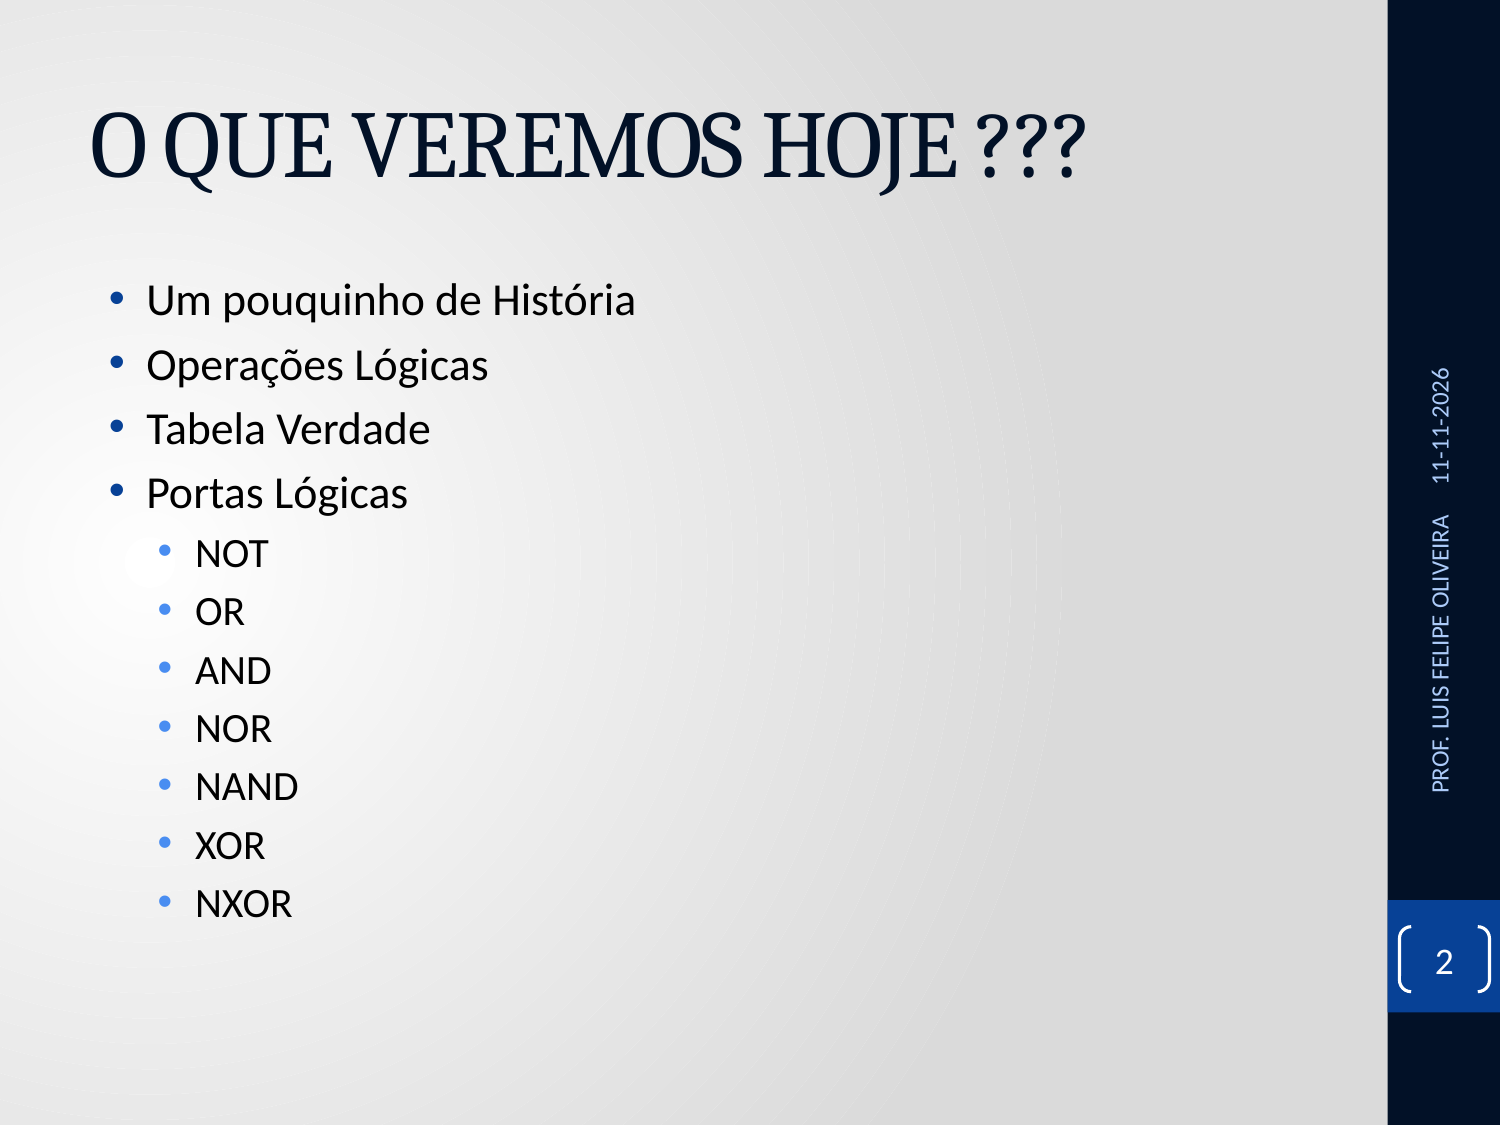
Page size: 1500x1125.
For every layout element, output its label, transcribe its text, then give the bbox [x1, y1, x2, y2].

footer PROF. LUIS FELIPE OLIVEIRA [1408, 500, 1469, 889]
slide_number 2 [1397, 925, 1492, 994]
title O QUE VEREMOS HOJE ??? [75, 45, 1325, 233]
list Um pouquinho de História Operações Lógicas Tabela Verdade Portas Lógicas NOT OR AND NOR NAND XOR NXOR [75, 262, 1325, 1050]
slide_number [1408, 100, 1469, 500]
